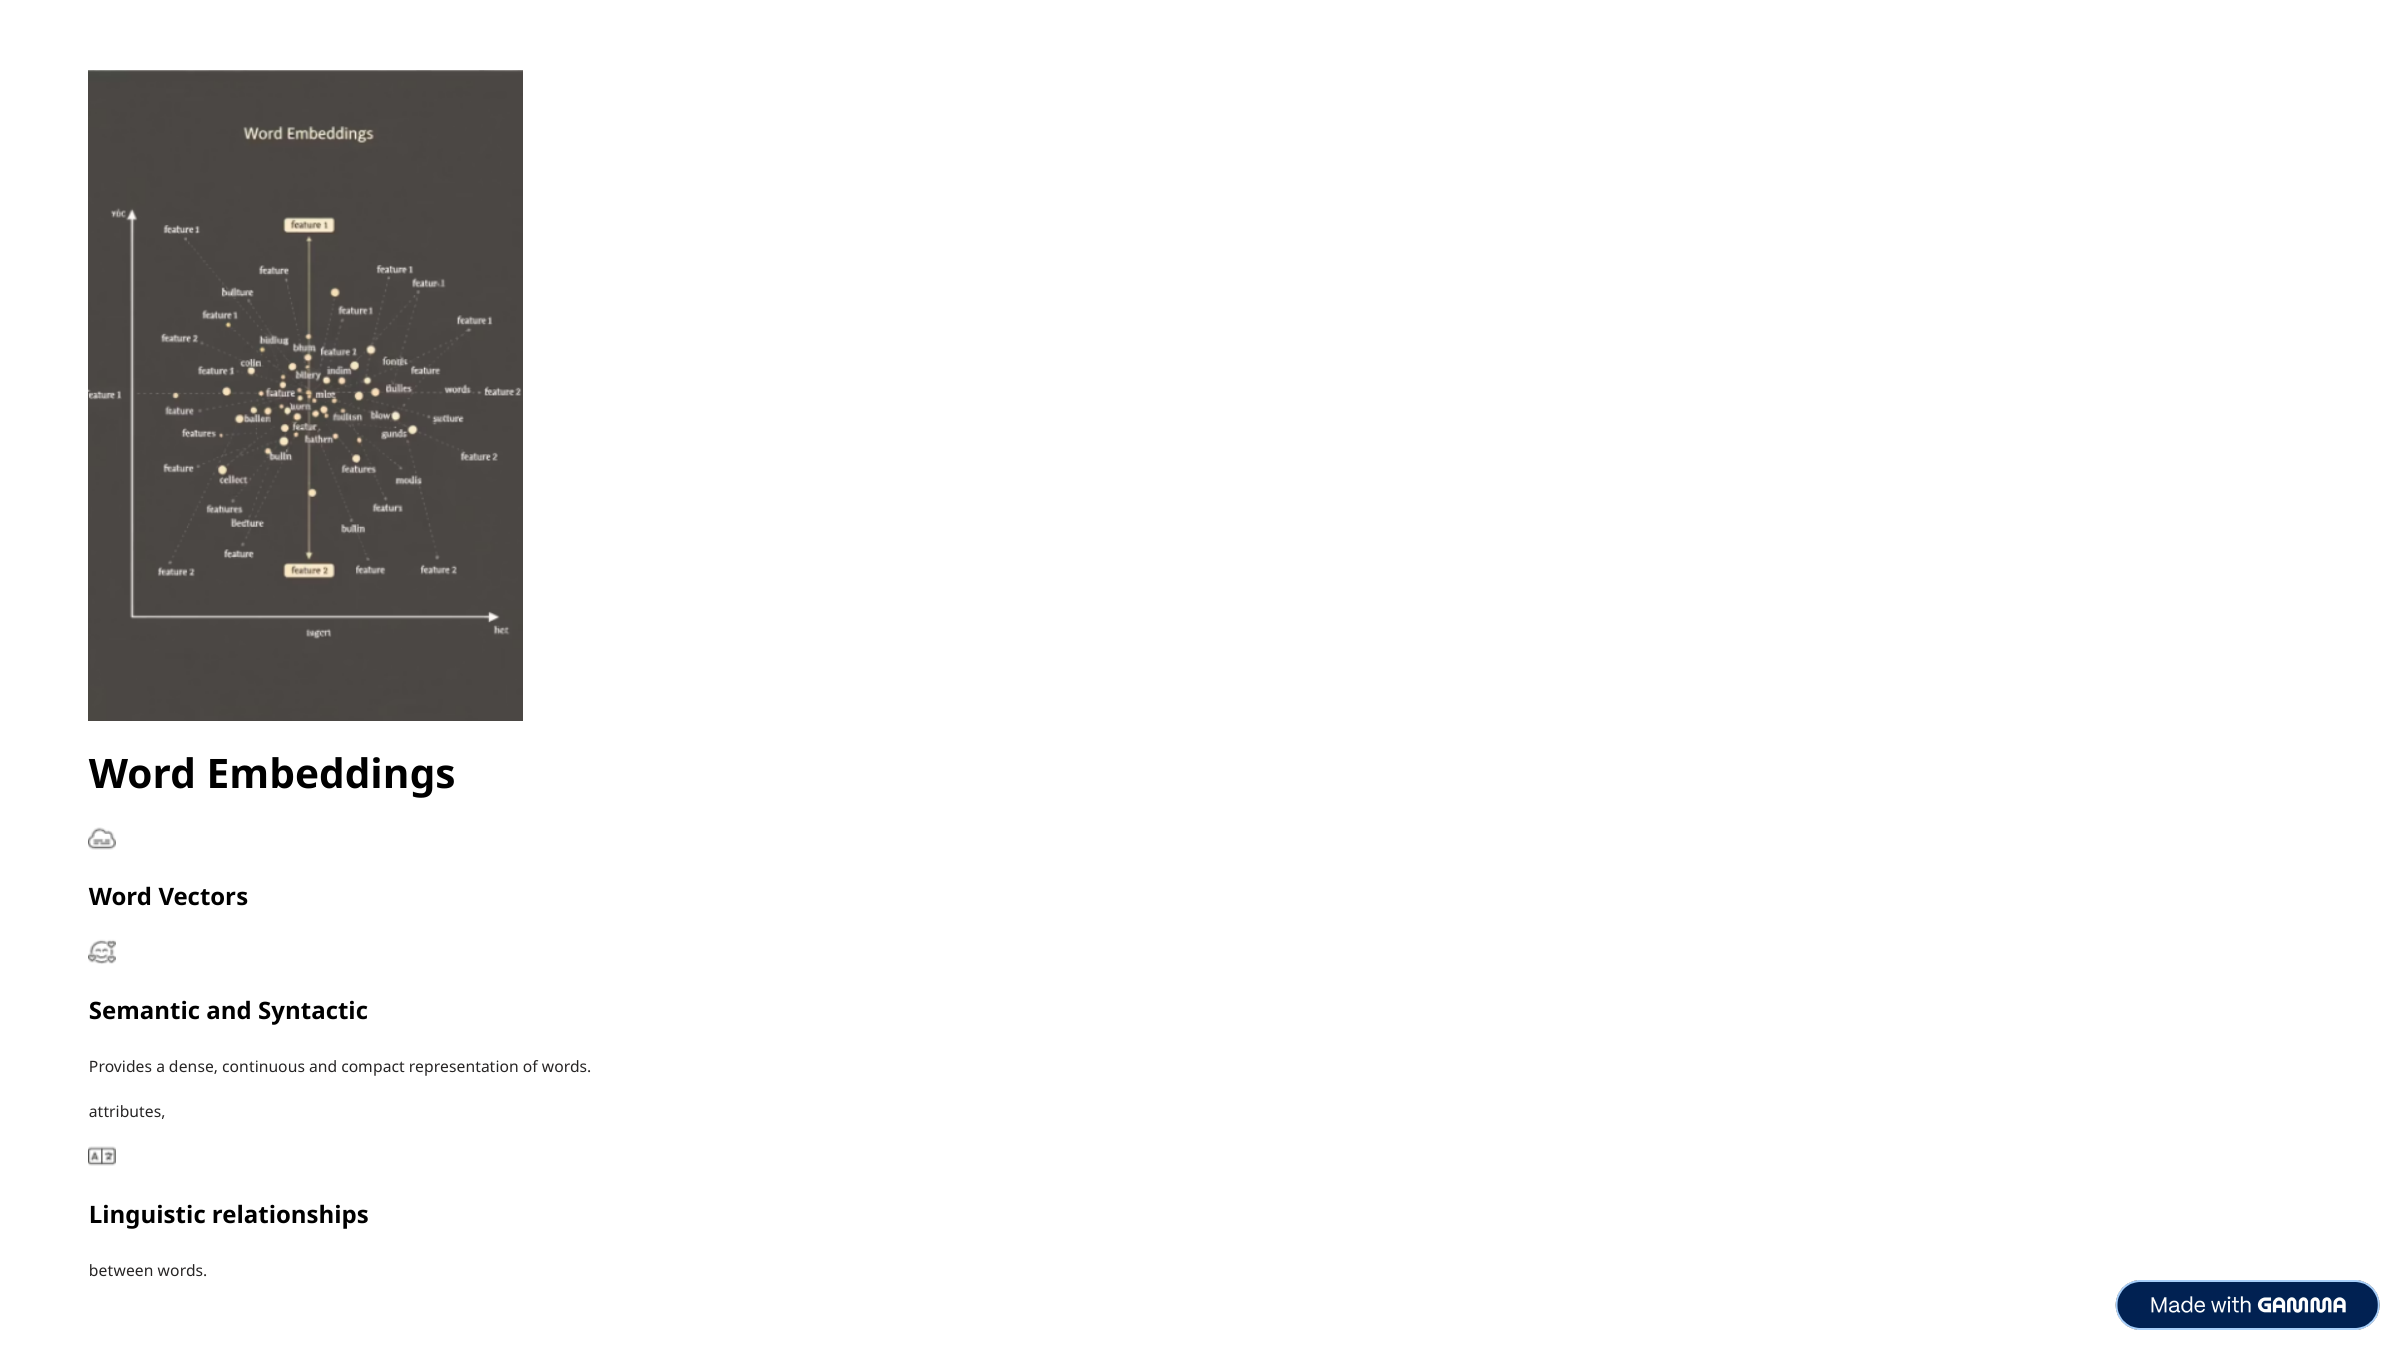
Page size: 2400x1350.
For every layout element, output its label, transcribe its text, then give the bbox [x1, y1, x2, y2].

picture [88, 1139, 116, 1173]
picture [88, 935, 116, 970]
text_box attributes, [88, 1094, 2311, 1121]
text_box Semantic and Syntactic [88, 993, 375, 1025]
text_box between words. [88, 1253, 2311, 1280]
picture [88, 821, 116, 856]
text_box Provides a dense, continuous and compact representation of words. [88, 1049, 2311, 1076]
picture [88, 70, 523, 721]
text_box Word Vectors [88, 879, 337, 911]
text_box Word Embeddings [88, 745, 502, 797]
text_box Linguistic relationships [88, 1197, 371, 1229]
picture [2106, 1271, 2389, 1339]
